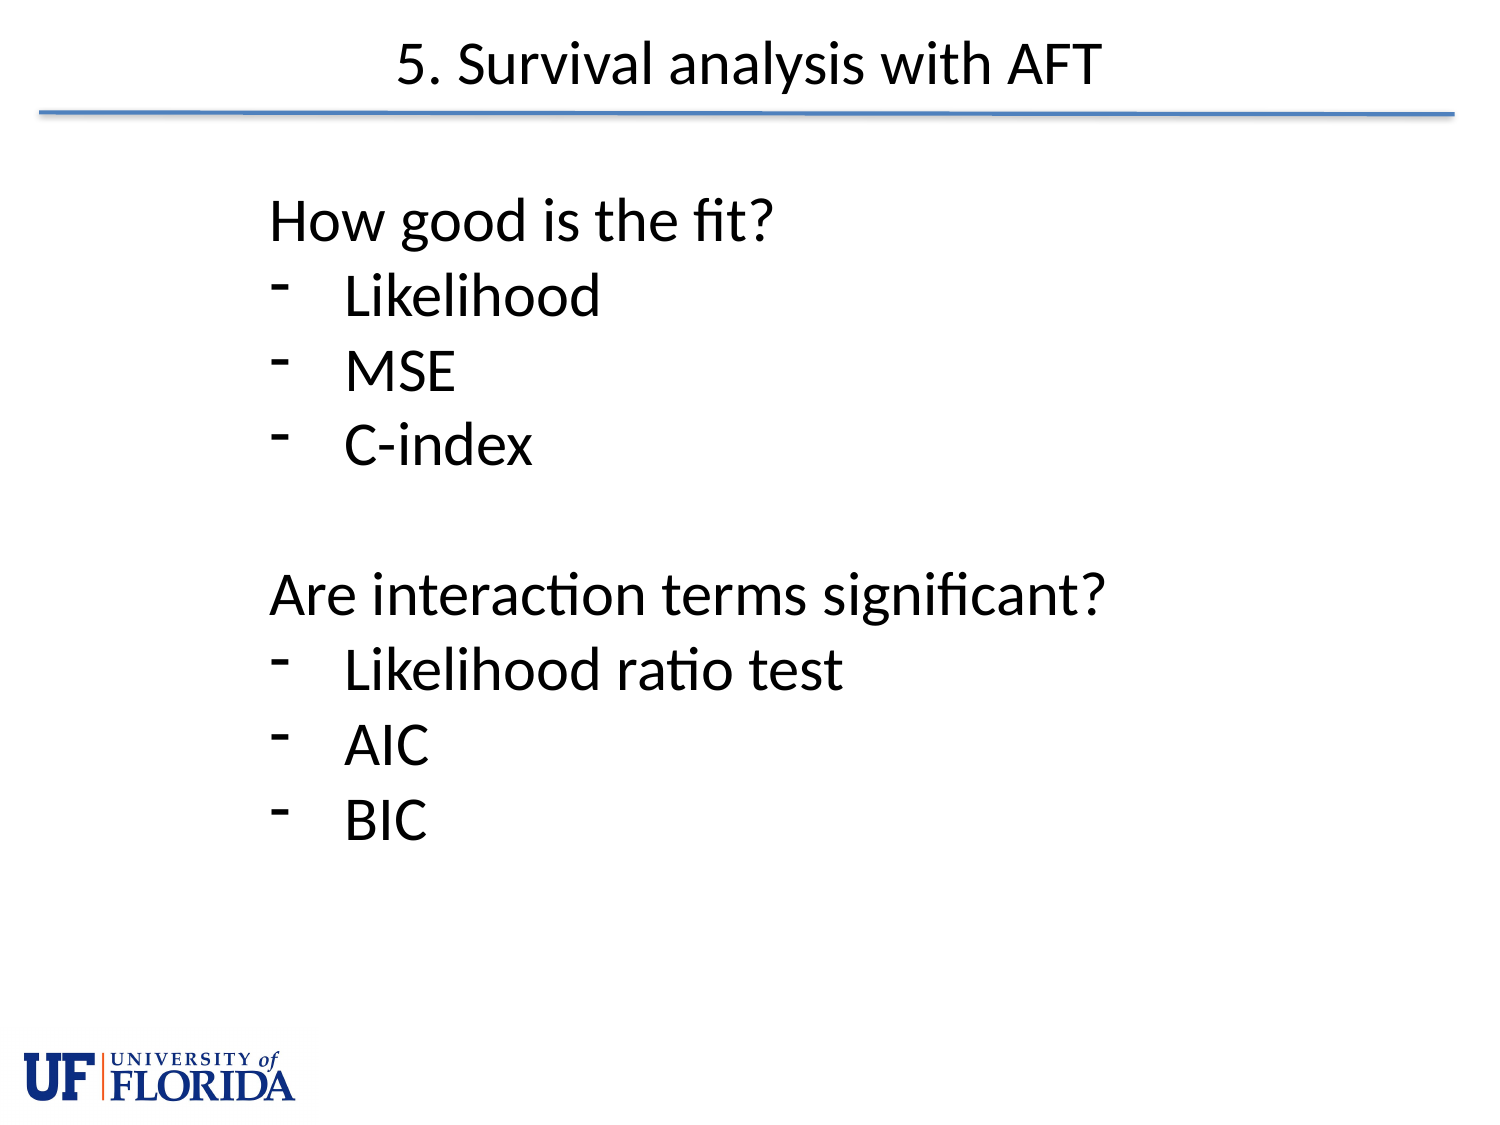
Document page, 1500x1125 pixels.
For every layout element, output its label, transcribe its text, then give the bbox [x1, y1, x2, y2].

title 5. Survival analysis with AFT [75, 21, 1425, 99]
text_box How good is the fit? Likelihood MSE C-index Are interaction terms significant? Likelihood ratio test AIC BIC [254, 171, 1262, 861]
picture [0, 1027, 319, 1125]
